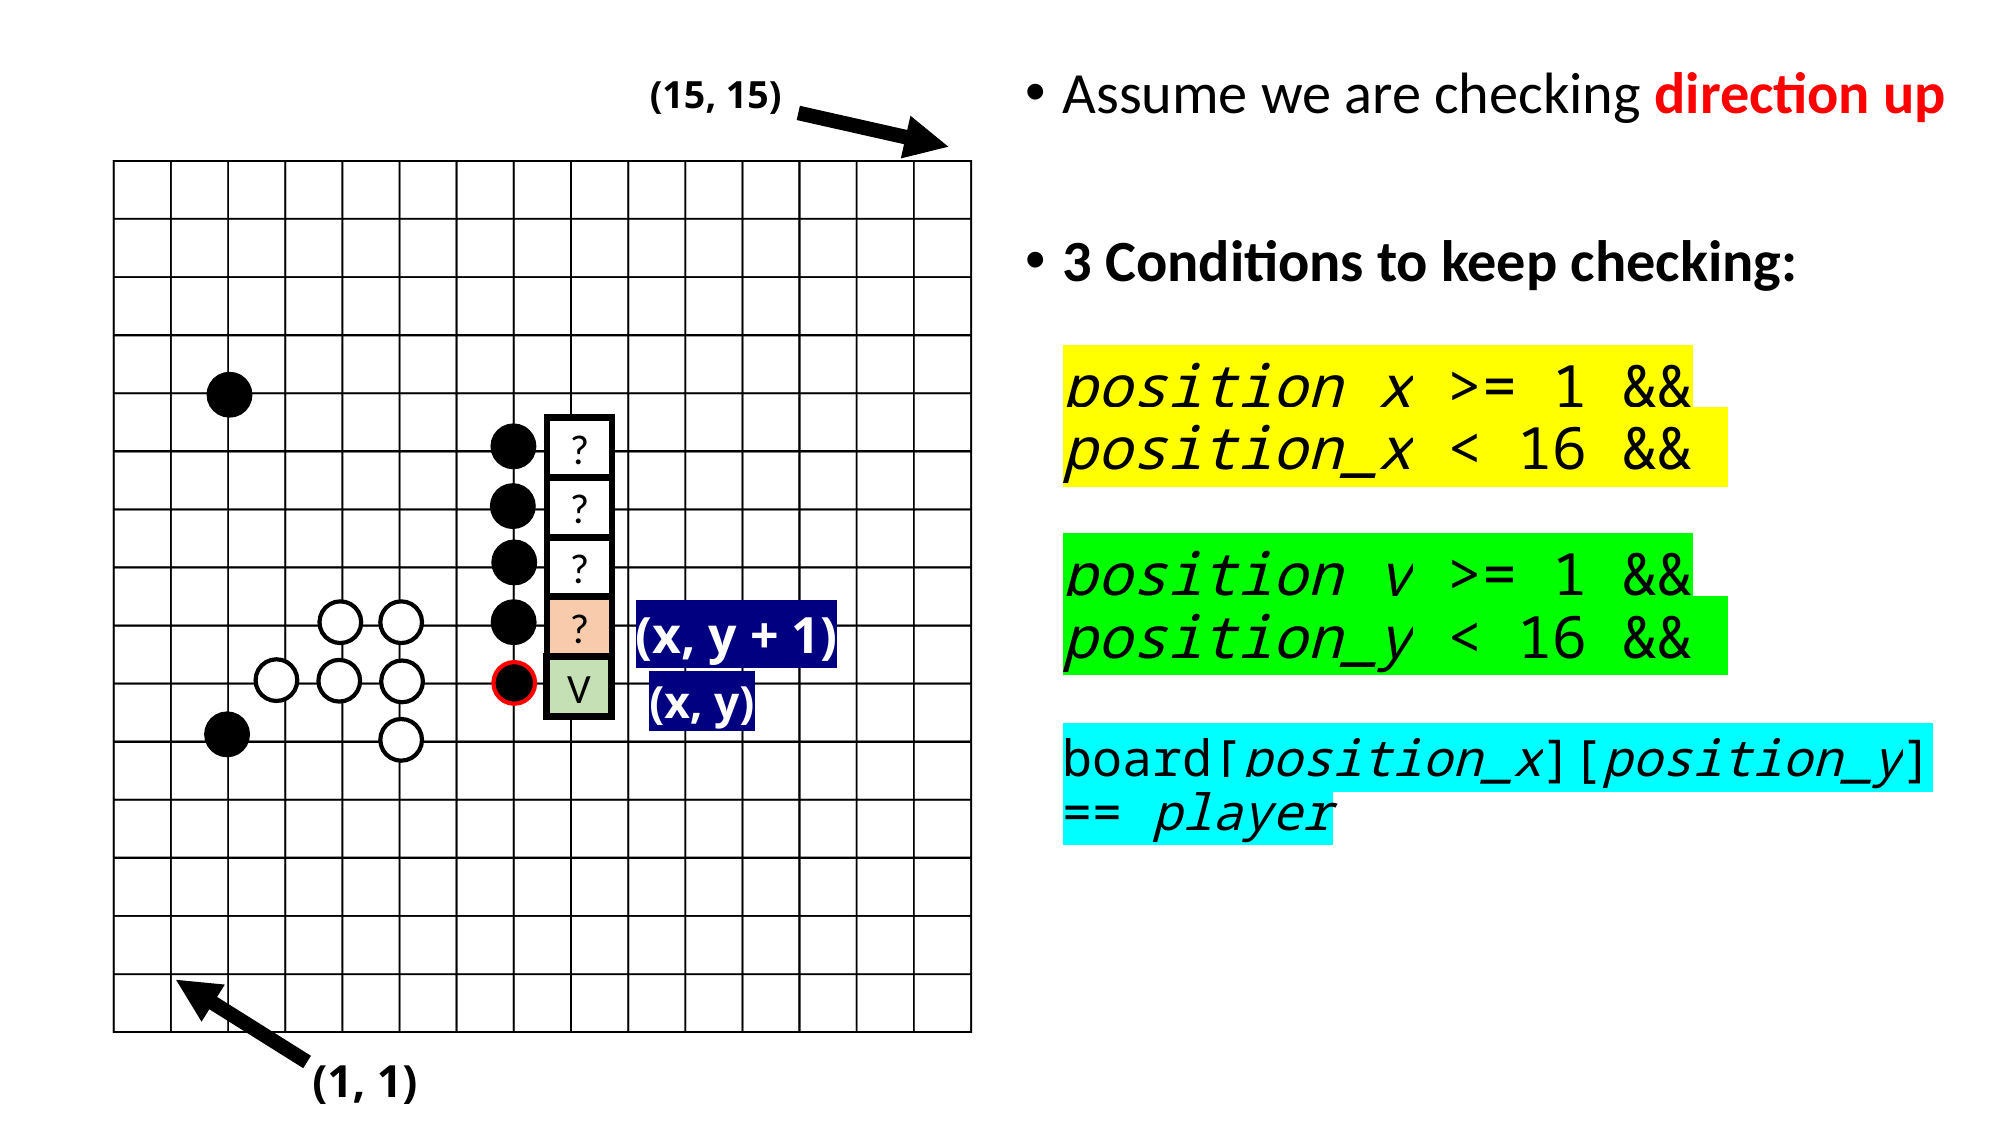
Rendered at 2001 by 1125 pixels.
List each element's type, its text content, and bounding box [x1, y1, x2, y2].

text_box (1, 1) [297, 1057, 434, 1121]
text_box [798, 112, 949, 147]
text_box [176, 979, 308, 1062]
list Assume we are checking direction up 3 Conditions to keep checking: position_x >= 1 && position_x < 16 && position_y >= 1 && position_y < 16 && board[position_x][position_y] == player [1010, 56, 1988, 1111]
text_box (15, 15) [634, 48, 799, 136]
picture [85, 136, 1000, 1057]
